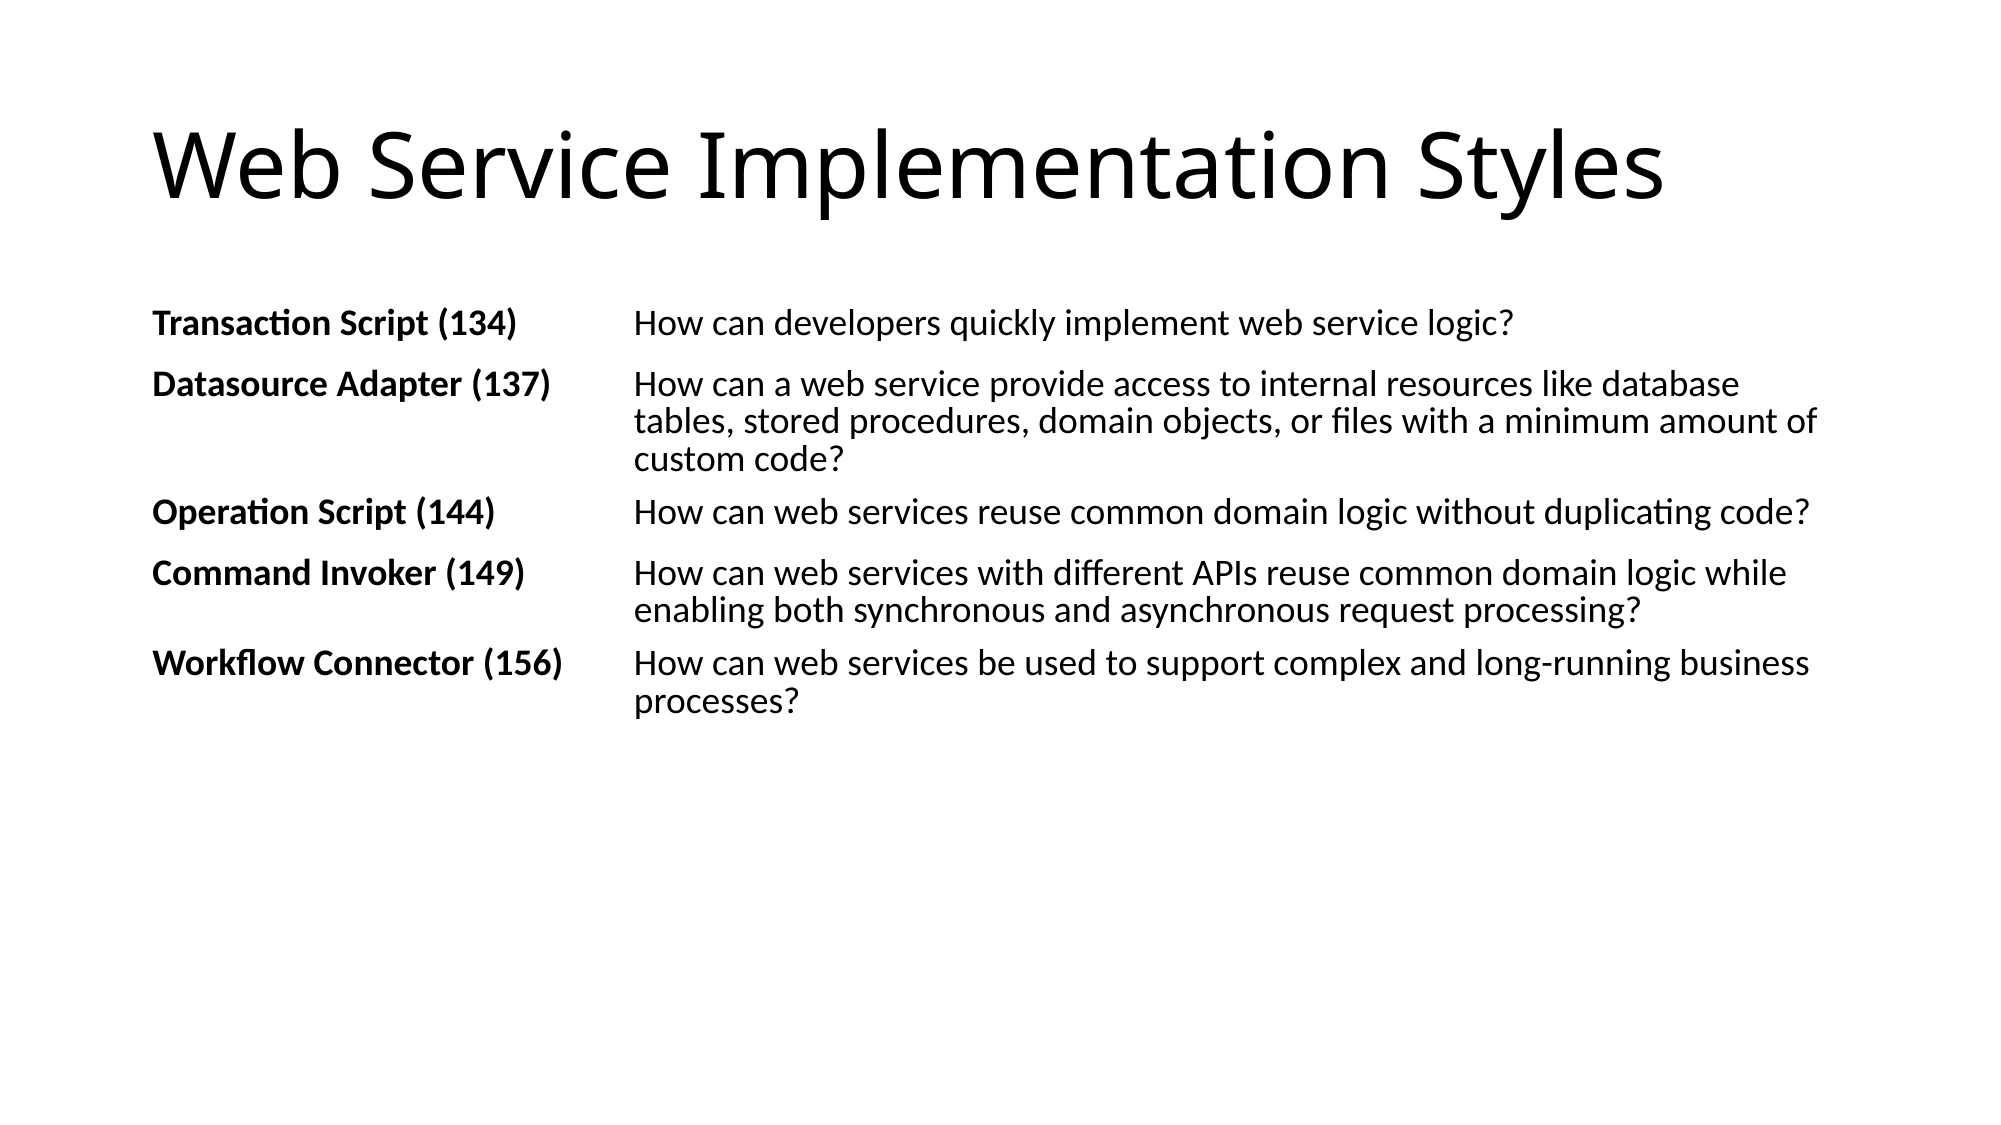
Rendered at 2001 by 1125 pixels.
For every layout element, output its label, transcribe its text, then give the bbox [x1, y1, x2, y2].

table_cell How can web services with different APIs reuse common domain logic while enabling both synchronous and asynchronous request processing? [619, 549, 1862, 640]
title Web Service Implementation Styles [137, 59, 1863, 278]
table_cell Datasource Adapter (137) [137, 360, 619, 489]
table_header How can developers quickly implement web service logic? [619, 299, 1862, 360]
table_header Transaction Script (134) [137, 299, 619, 360]
table_cell How can web services reuse common domain logic without duplicating code? [619, 489, 1862, 549]
table_cell Command Invoker (149) [137, 549, 619, 640]
table_cell How can a web service provide access to internal resources like database tables, stored procedures, domain objects, or files with a minimum amount of custom code? [619, 360, 1862, 489]
table_cell Workflow Connector (156) [137, 640, 619, 730]
table_cell How can web services be used to support complex and long-running business processes? [619, 640, 1862, 730]
table_cell Operation Script (144) [137, 489, 619, 549]
